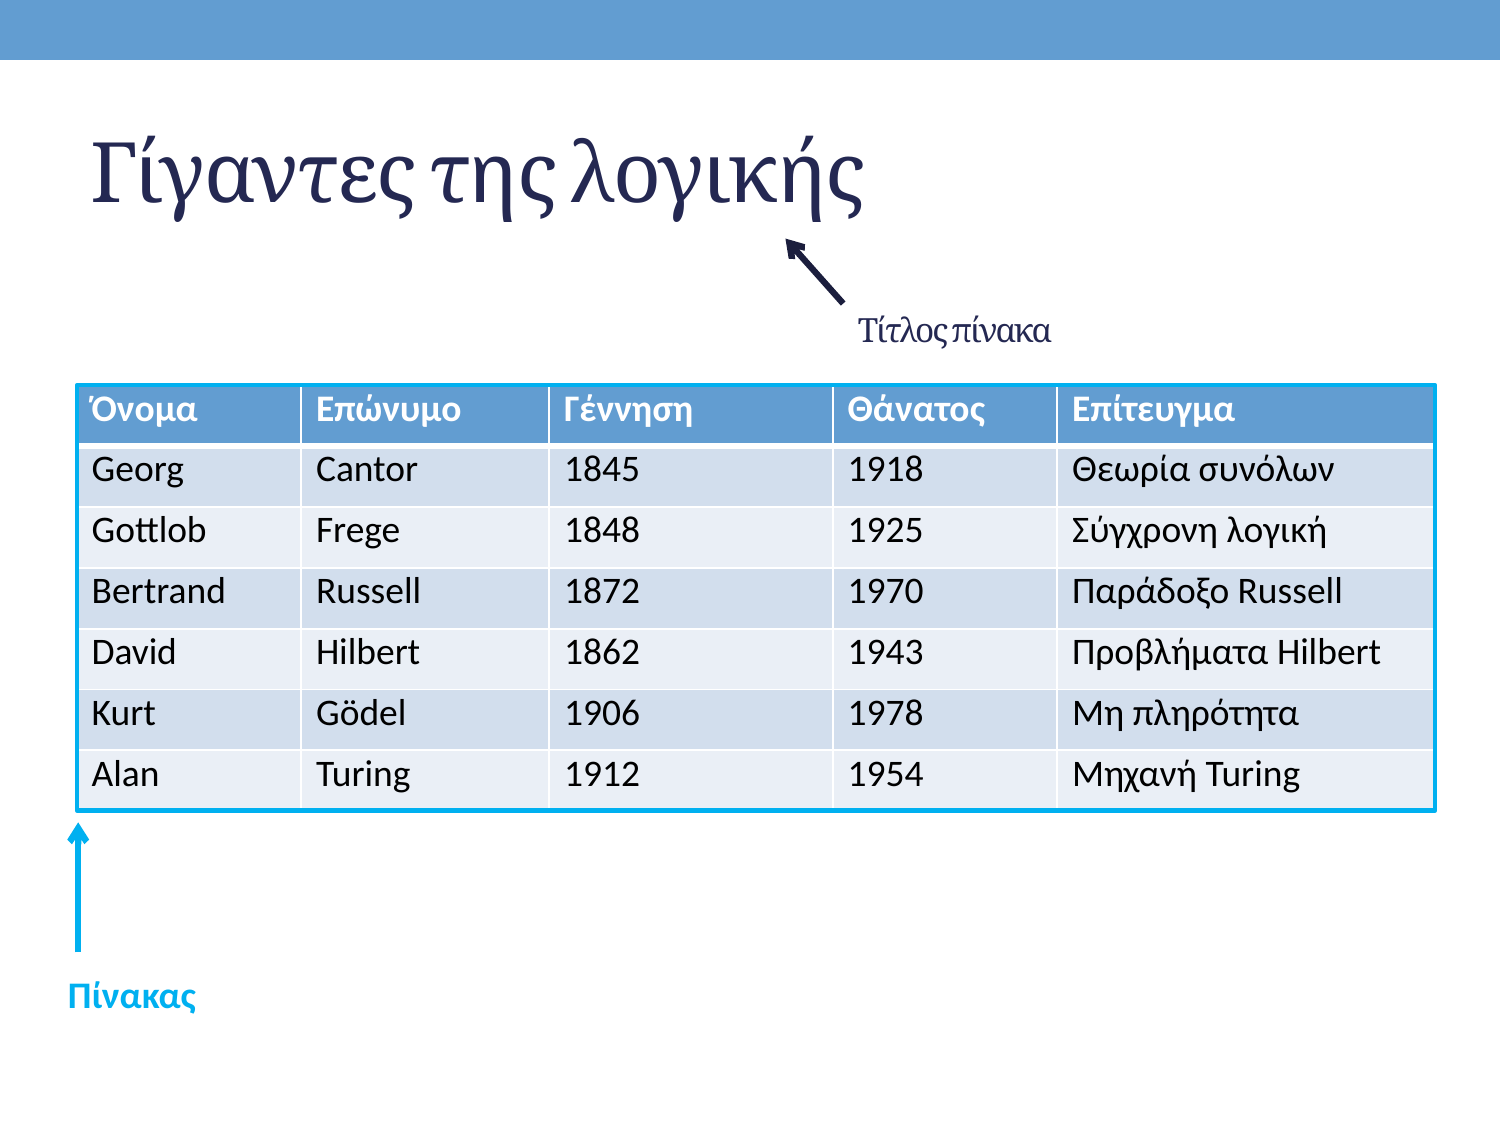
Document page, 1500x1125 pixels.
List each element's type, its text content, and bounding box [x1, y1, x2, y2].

text_box Πίνακας [53, 963, 739, 1024]
title Γίγαντες της λογικής [75, 87, 1425, 250]
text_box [785, 238, 844, 304]
text_box [75, 383, 1437, 813]
text_box Τίτλος πίνακα [843, 301, 1069, 357]
